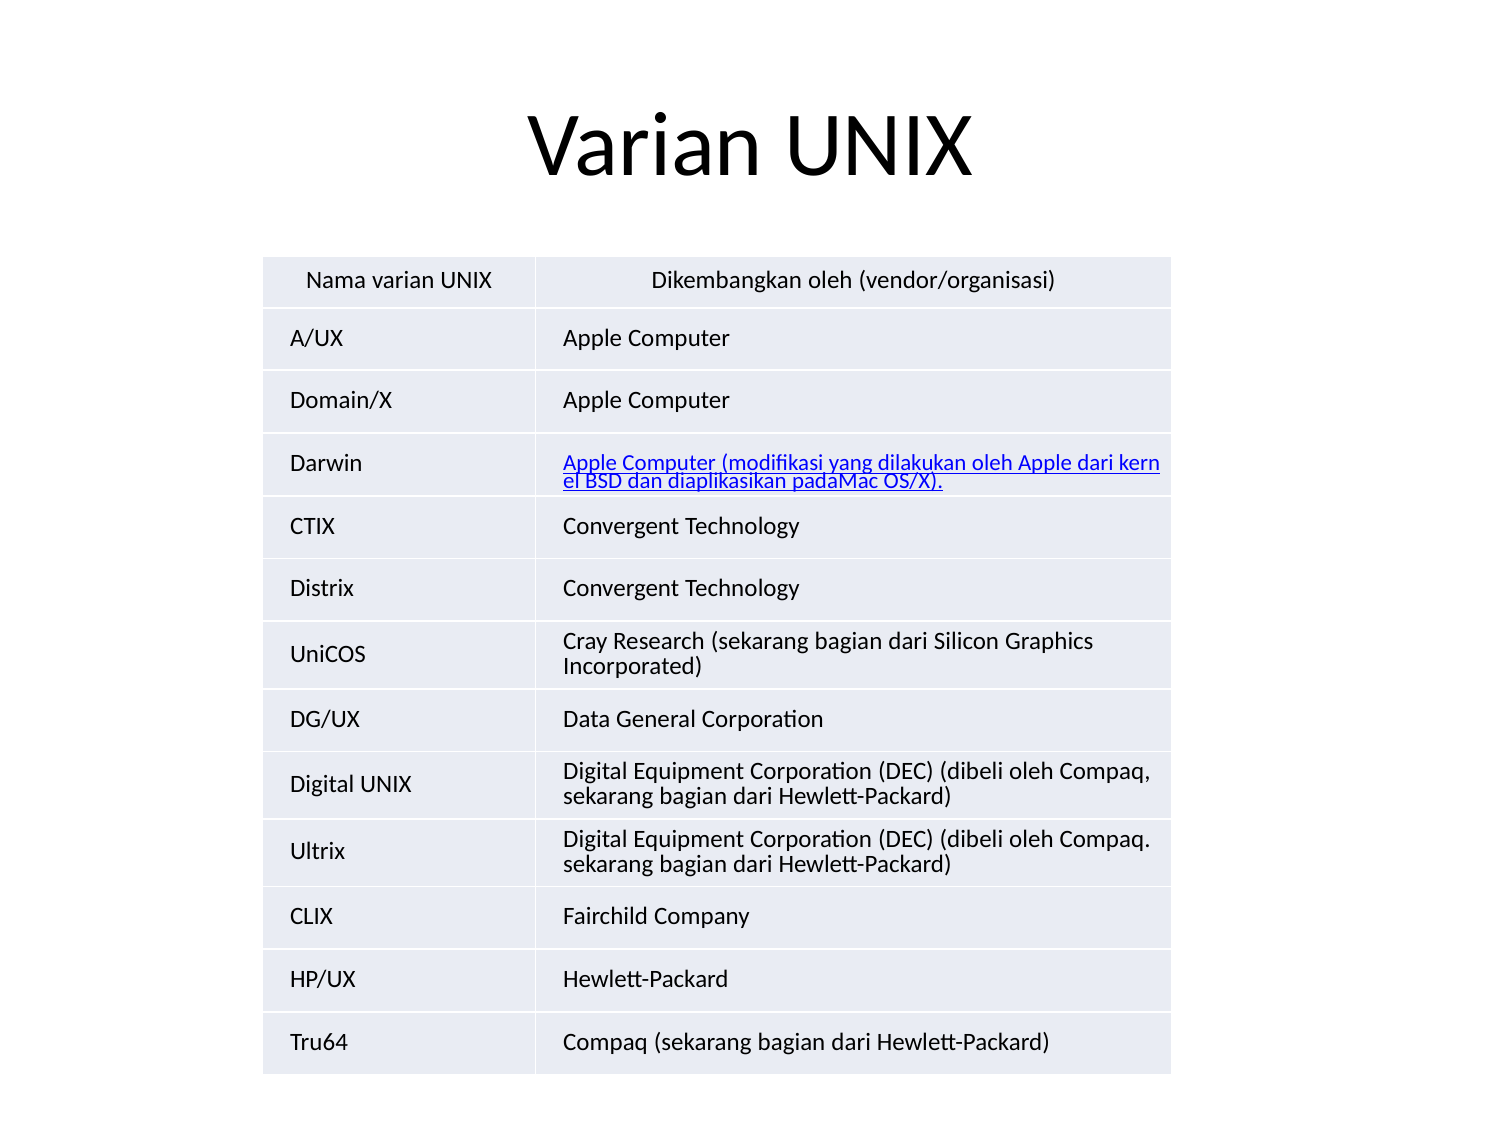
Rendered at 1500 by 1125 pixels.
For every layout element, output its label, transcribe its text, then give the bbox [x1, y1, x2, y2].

table_cell A/UX [263, 309, 535, 369]
table_cell HP/UX [263, 950, 535, 1011]
table_cell Digital Equipment Corporation (DEC) (dibeli oleh Compaq. sekarang bagian dari Hewlett-Packard) [536, 820, 1171, 886]
table_cell Darwin [263, 434, 535, 495]
table_cell Domain/X [263, 371, 535, 432]
title Varian UNIX [75, 45, 1425, 233]
table_cell Convergent Technology [536, 497, 1171, 558]
table_cell CLIX [263, 887, 535, 948]
table_cell Compaq (sekarang bagian dari Hewlett-Packard) [536, 1013, 1171, 1074]
table_cell Fairchild Company [536, 887, 1171, 948]
table_cell UniCOS [263, 622, 535, 688]
table_cell Apple Computer (modifikasi yang dilakukan oleh Apple dari kernel BSD dan diaplikasikan padaMac OS/X). [536, 434, 1171, 495]
table_cell Apple Computer [536, 309, 1171, 369]
table_cell Digital Equipment Corporation (DEC) (dibeli oleh Compaq, sekarang bagian dari Hewlett-Packard) [536, 752, 1171, 818]
table_header Dikembangkan oleh (vendor/organisasi) [536, 257, 1171, 307]
table_cell Digital UNIX [263, 752, 535, 818]
table_cell Apple Computer [536, 371, 1171, 432]
table_cell Distrix [263, 559, 535, 620]
table_cell Cray Research (sekarang bagian dari Silicon Graphics Incorporated) [536, 622, 1171, 688]
table_cell CTIX [263, 497, 535, 558]
table_cell Ultrix [263, 820, 535, 886]
table_header Nama varian UNIX [263, 257, 535, 307]
table_cell Convergent Technology [536, 559, 1171, 620]
table_cell Hewlett-Packard [536, 950, 1171, 1011]
table_cell DG/UX [263, 690, 535, 751]
table_cell Data General Corporation [536, 690, 1171, 751]
table_cell Tru64 [263, 1013, 535, 1074]
